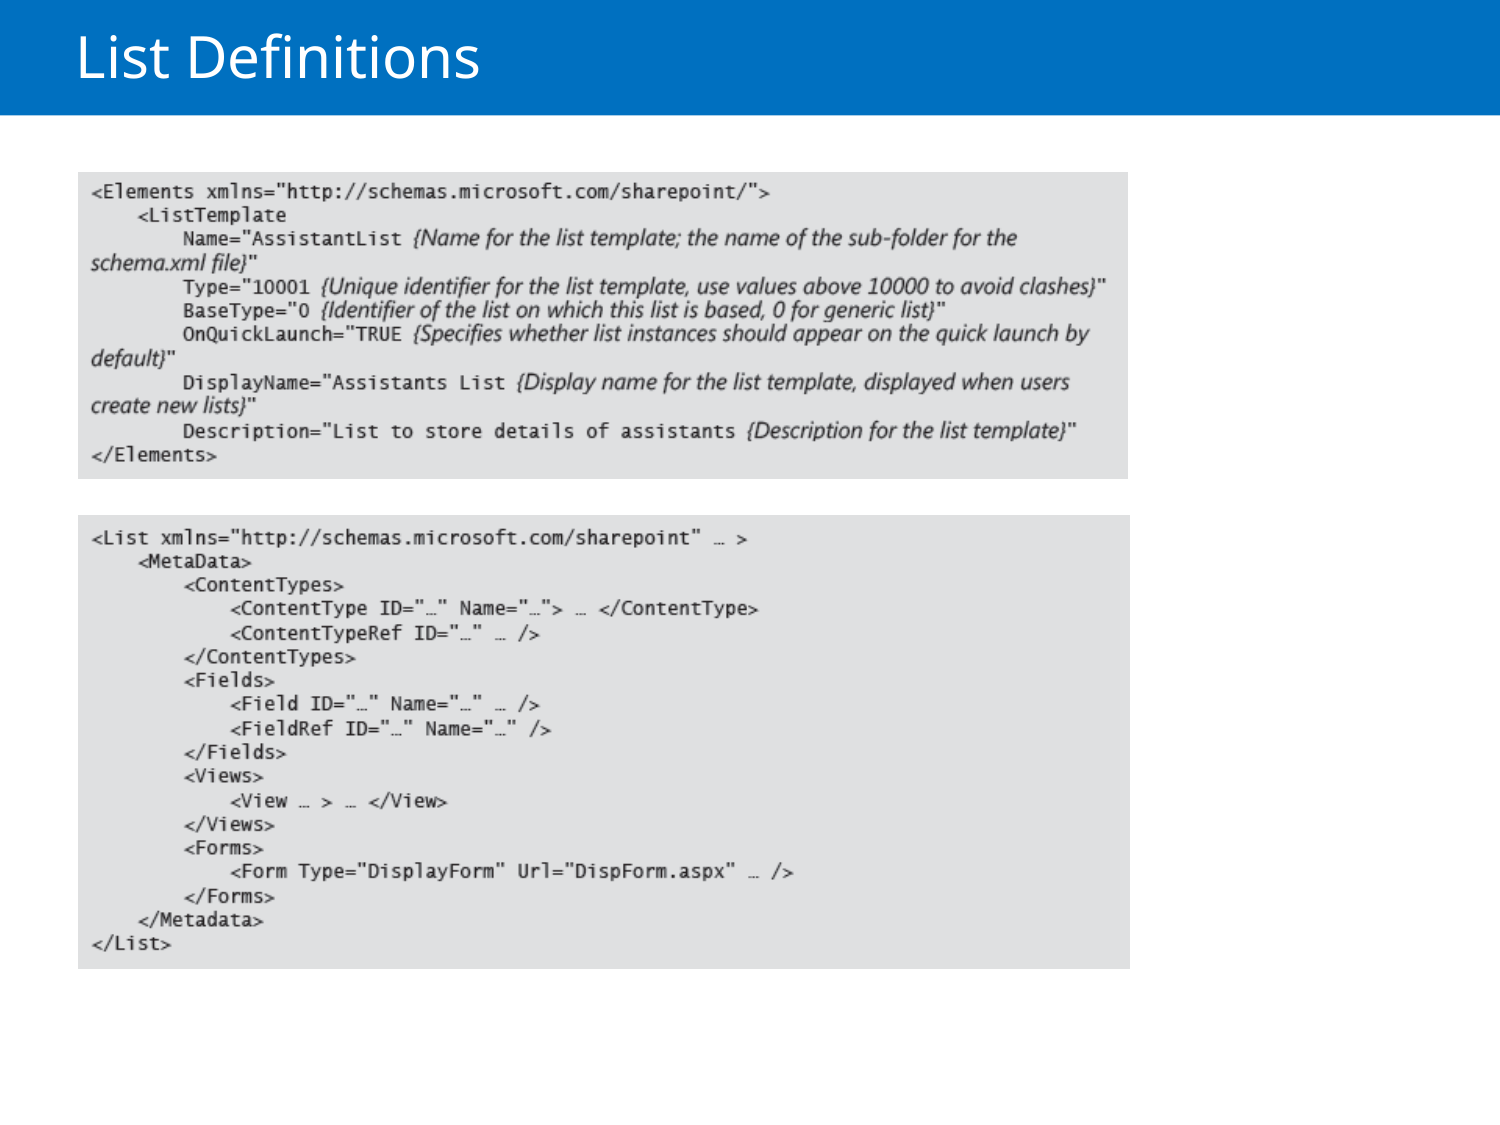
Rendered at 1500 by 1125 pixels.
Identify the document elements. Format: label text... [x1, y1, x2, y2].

picture [77, 172, 1129, 480]
title List Definitions [75, 0, 1351, 122]
picture [77, 514, 1130, 969]
